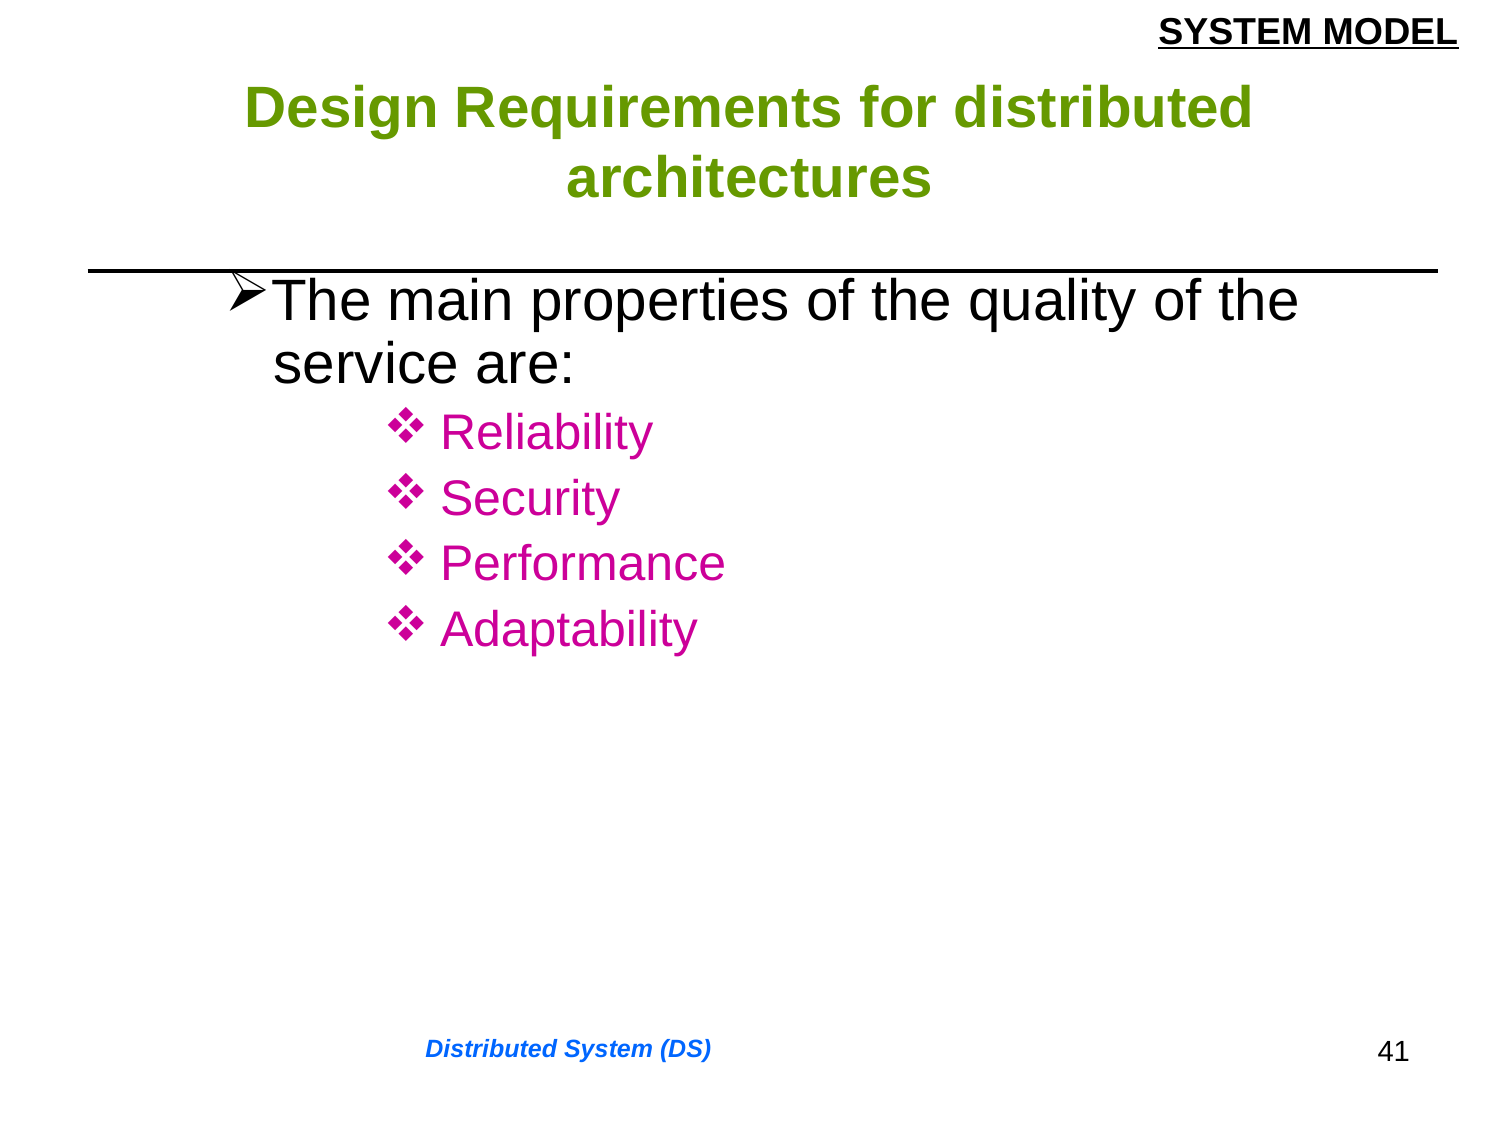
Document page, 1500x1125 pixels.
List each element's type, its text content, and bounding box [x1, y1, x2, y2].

footer Distributed System (DS) [74, 1024, 1063, 1104]
title Design Requirements for distributed architectures [75, 37, 1425, 241]
text_box SYSTEM MODEL [1143, 0, 1484, 60]
table_header The main properties of the quality of the service are: Reliability Security Performance Adaptability [88, 273, 1438, 700]
slide_number 41 [1074, 1024, 1426, 1103]
